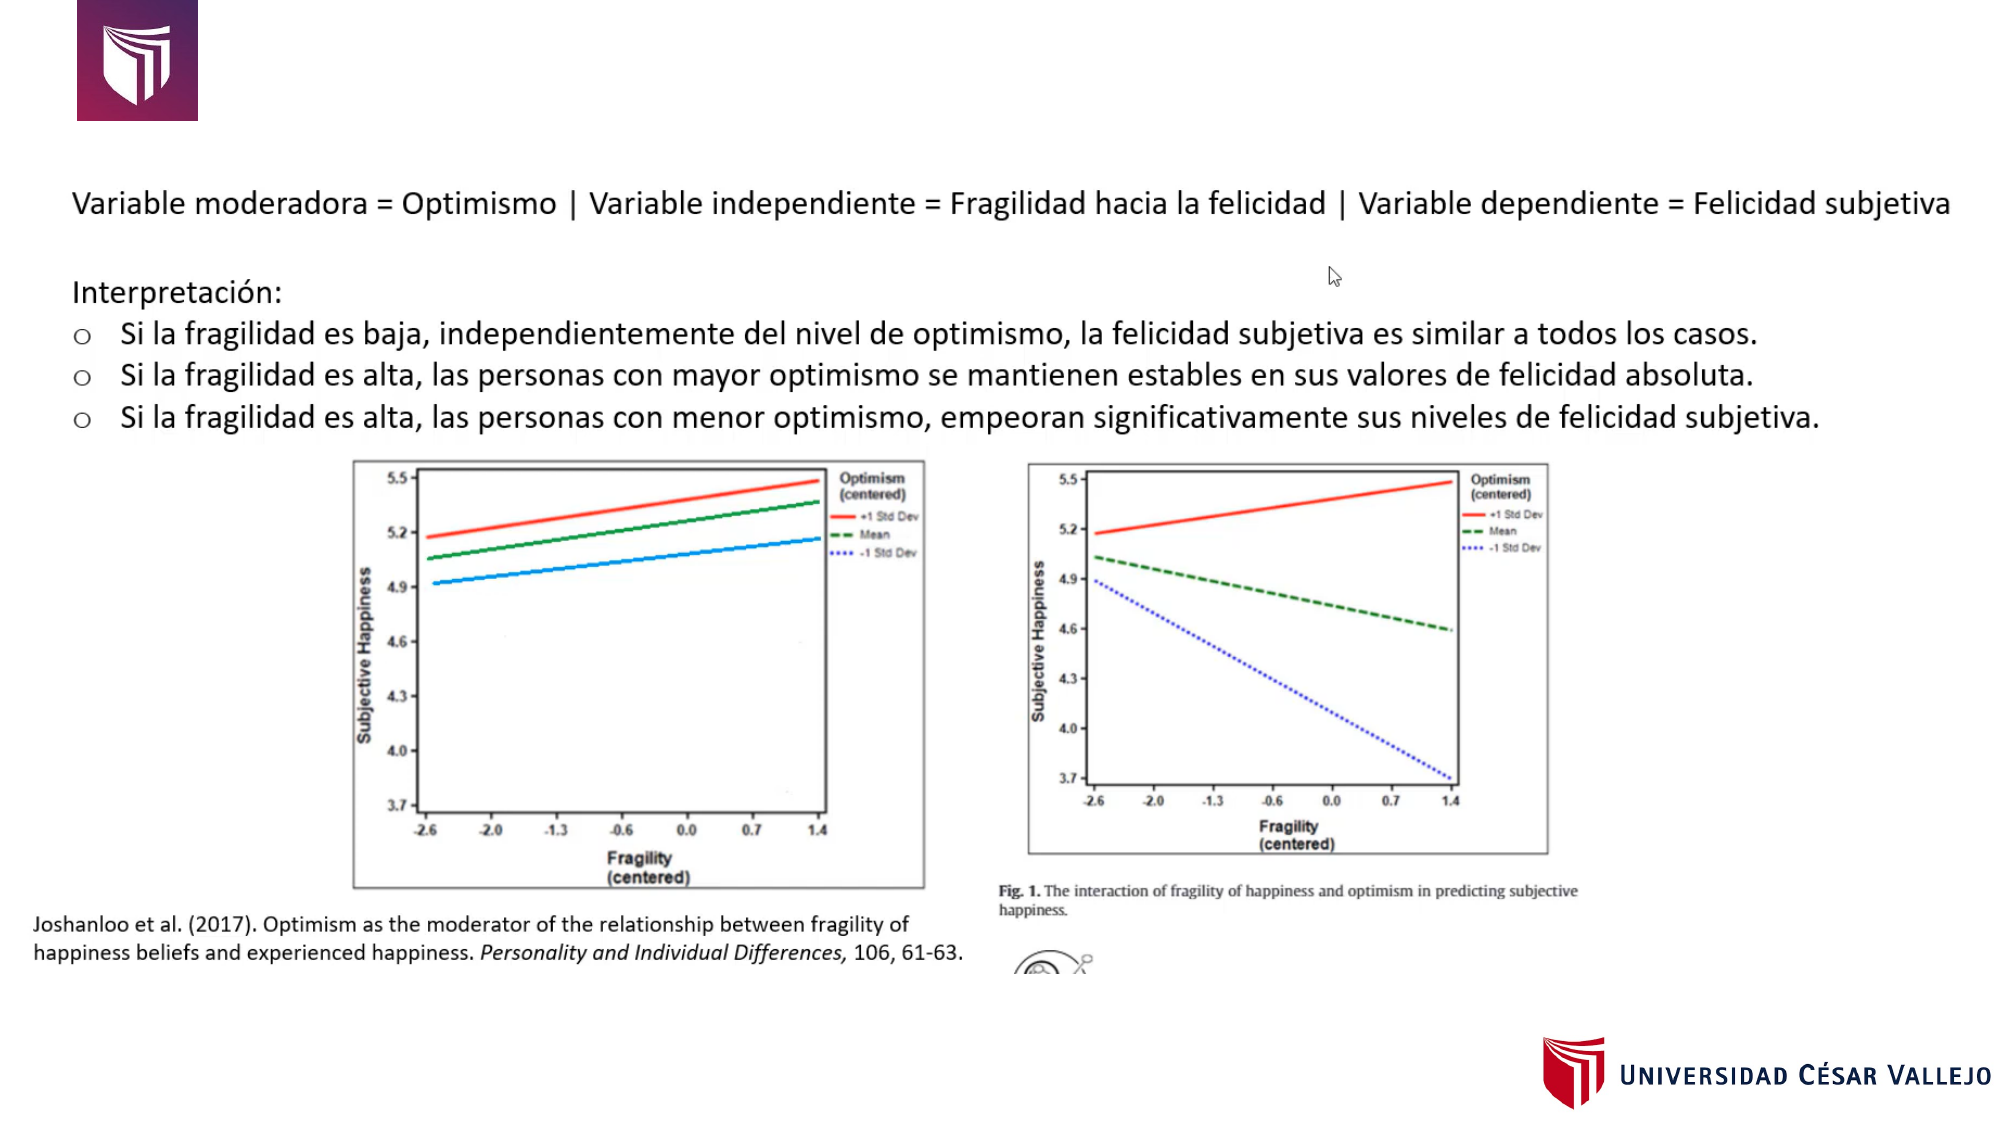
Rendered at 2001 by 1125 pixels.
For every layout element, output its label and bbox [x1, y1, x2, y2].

picture [1532, 1026, 2000, 1125]
picture [77, 0, 198, 121]
list [18, 150, 1982, 975]
